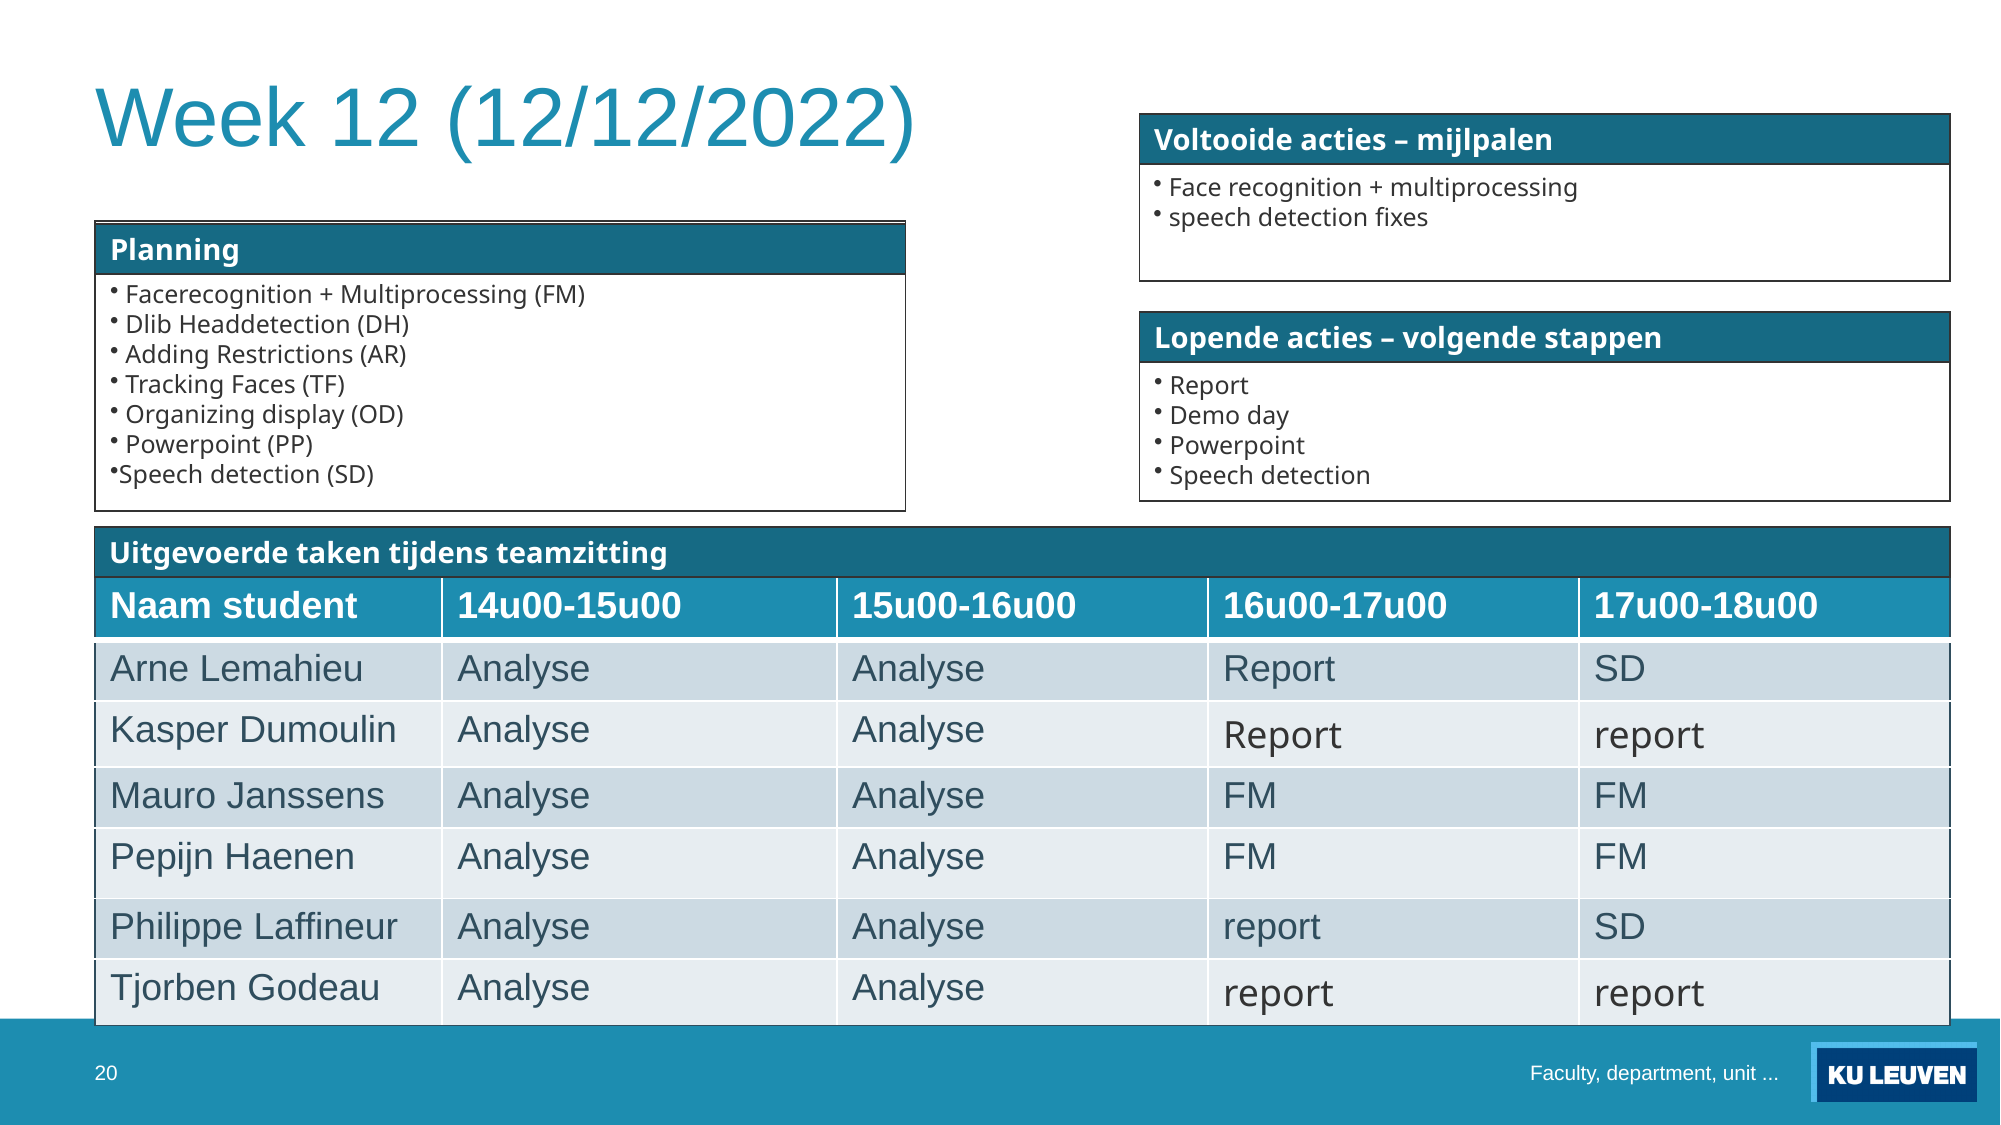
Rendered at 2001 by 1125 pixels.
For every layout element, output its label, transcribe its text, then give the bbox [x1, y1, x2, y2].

table_cell Arne Lemahieu [96, 643, 441, 700]
table_header 17u00-18u00 [1580, 578, 1949, 637]
table_header 14u00-15u00 [443, 578, 836, 637]
text_box Planning [95, 223, 906, 241]
text_box [1139, 501, 1950, 512]
table_cell FM [1209, 829, 1578, 898]
table_cell Philippe Laffineur [96, 899, 441, 958]
table_cell FM [1580, 768, 1949, 827]
table_cell Analyse [838, 768, 1207, 827]
table_cell report [1209, 960, 1578, 1025]
table_cell FM [1209, 768, 1578, 827]
table_cell Mauro Janssens [96, 768, 441, 827]
text_box Uitgevoerde taken tijdens teamzitting [94, 527, 1950, 577]
text_box Face recognition + multiprocessing speech detection fixes [1138, 164, 1950, 282]
table_header 16u00-17u00 [1209, 578, 1578, 637]
table_cell Analyse [838, 899, 1207, 958]
table_cell Analyse [443, 899, 836, 958]
table_cell Tjorben Godeau [96, 960, 441, 1025]
table_cell report [1580, 702, 1949, 766]
table_cell Analyse [443, 960, 836, 1025]
text_box Report Demo day Powerpoint Speech detection [1139, 361, 1951, 501]
table_cell report [1209, 899, 1578, 958]
picture [1811, 1042, 1977, 1102]
footer Faculty, department, unit ... [989, 1026, 1809, 1125]
text_box Lopende acties – volgende stappen [1139, 311, 1950, 361]
table_cell Analyse [443, 702, 836, 766]
text_box Facerecognition + Multiprocessing (FM) Dlib Headdetection (DH) Adding Restrictions (AR) Tracking Faces (TF) Organizing display (OD) Powerpoint (PP) Speech detection (SD) [95, 241, 906, 462]
title Week 12 (12/12/2022) [95, 19, 1907, 208]
text_box [95, 462, 906, 512]
slide_number 20 [94, 1026, 201, 1125]
table_cell Pepijn Haenen [96, 829, 441, 898]
table_cell Kasper Dumoulin [96, 702, 441, 766]
table_cell FM [1580, 829, 1949, 898]
table_cell Analyse [838, 643, 1207, 700]
table_header Naam student [96, 578, 441, 637]
table_cell SD [1580, 643, 1949, 700]
table_cell Analyse [838, 829, 1207, 898]
table_header 15u00-16u00 [838, 578, 1207, 637]
table_cell Analyse [443, 829, 836, 898]
table_cell Analyse [838, 702, 1207, 766]
text_box Voltooide acties – mijlpalen [1139, 114, 1950, 164]
table_cell Analyse [443, 643, 836, 700]
table_cell Analyse [838, 960, 1207, 1025]
table_cell Report [1209, 702, 1578, 766]
table_cell Report [1209, 643, 1578, 700]
table_cell Analyse [443, 768, 836, 827]
table_cell SD [1580, 899, 1949, 958]
table_cell report [1580, 960, 1949, 1025]
